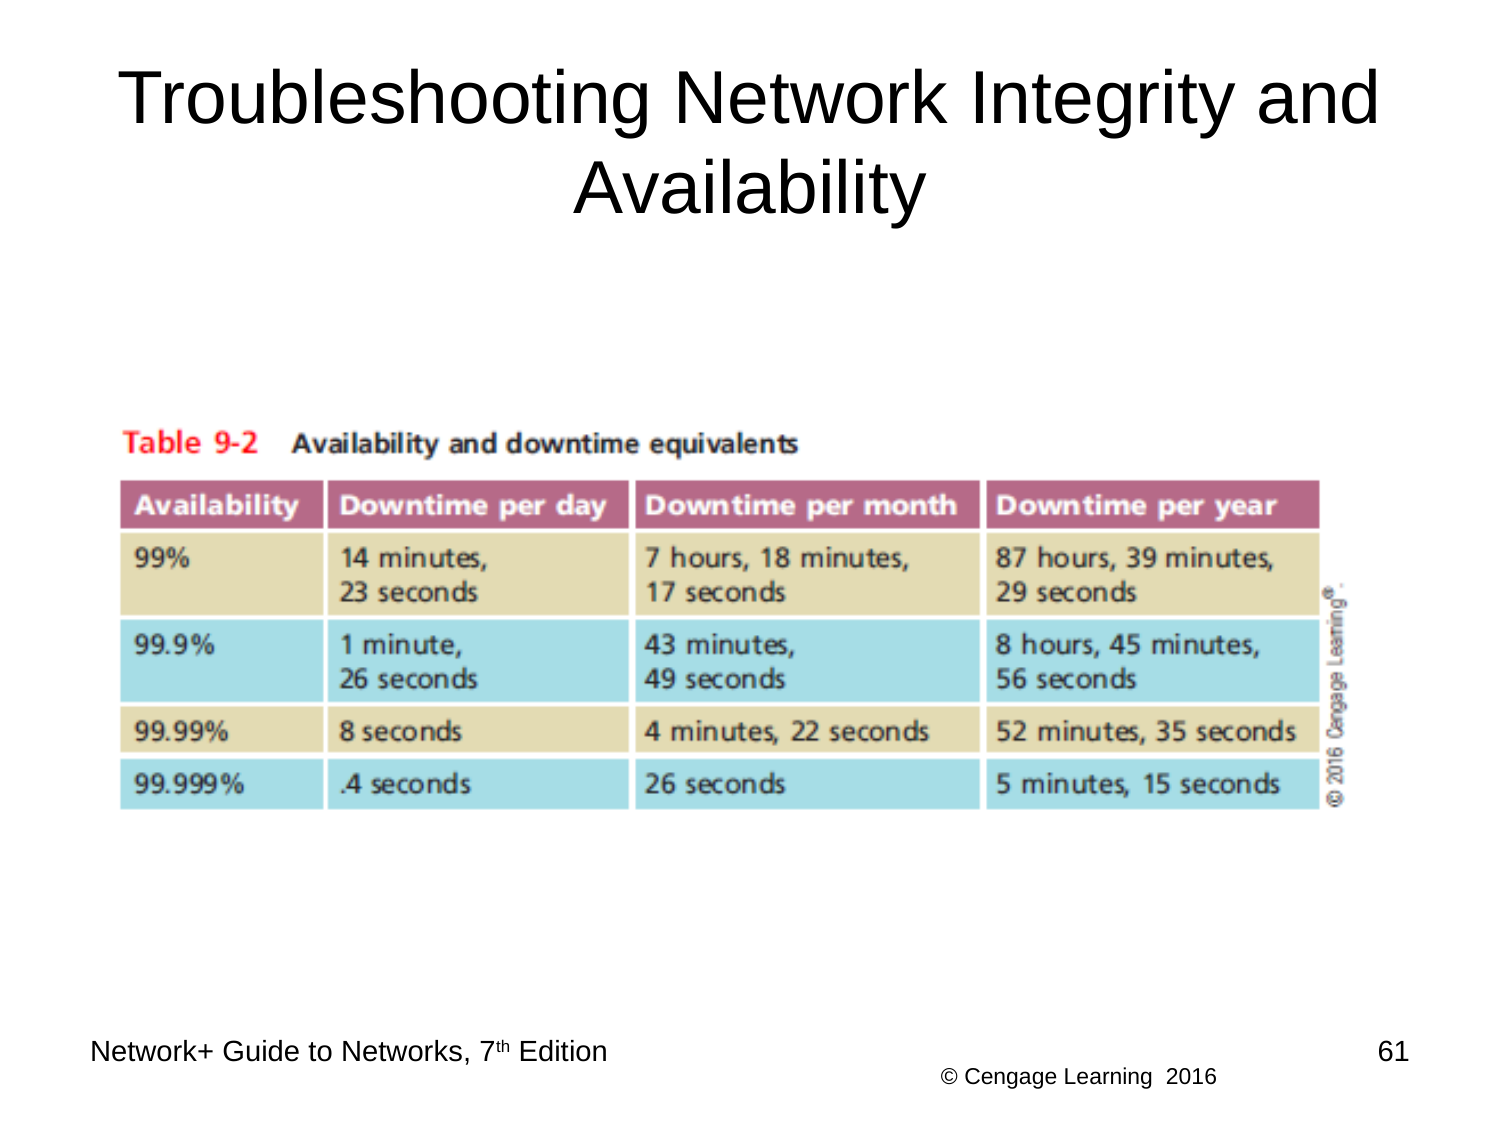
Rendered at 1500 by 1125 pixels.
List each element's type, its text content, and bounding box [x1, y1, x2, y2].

footer Network+ Guide to Networks, 7th Edition [74, 1024, 713, 1103]
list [112, 424, 1352, 820]
slide_number 61 [1312, 1024, 1426, 1103]
title Troubleshooting Network Integrity and Availability [75, 45, 1425, 233]
